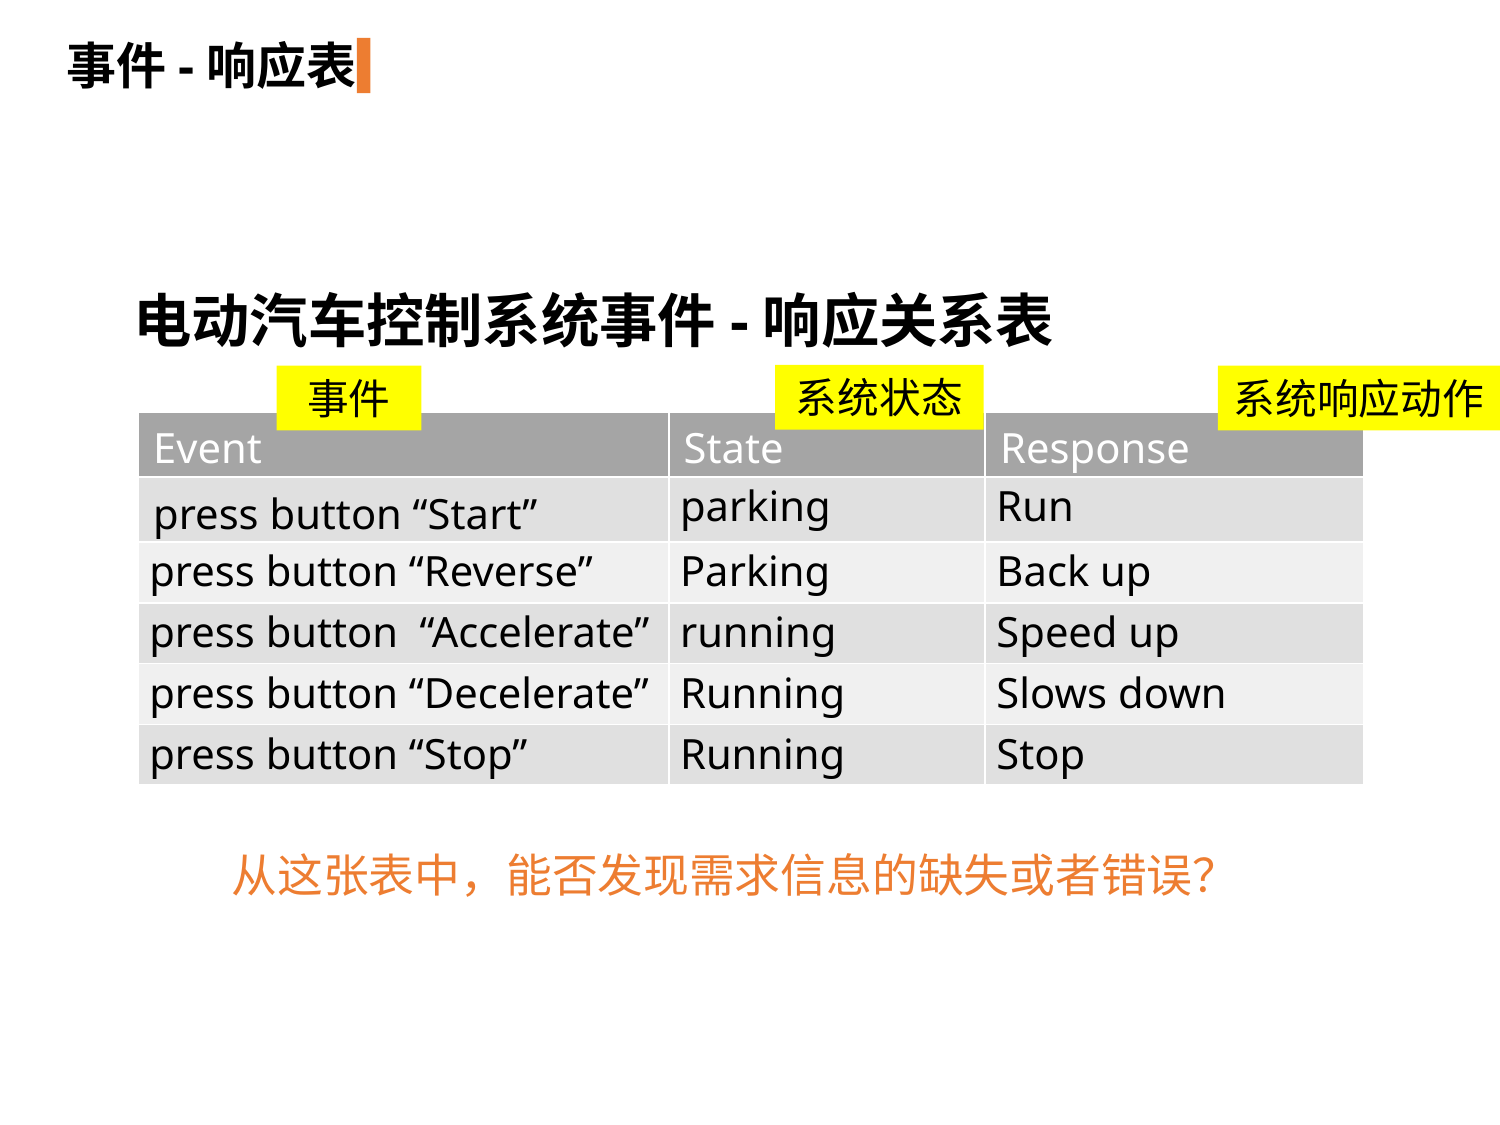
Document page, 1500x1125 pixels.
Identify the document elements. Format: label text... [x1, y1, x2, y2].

table_cell press button “Stop” [139, 725, 668, 784]
table_cell press button “Start” [139, 478, 668, 541]
table_cell Speed up [986, 604, 1363, 663]
table_cell Stop [986, 725, 1363, 784]
text_box 电动汽车控制系统事件-响应关系表 [118, 259, 1069, 362]
table_header State [670, 413, 984, 476]
text_box 事件-响应表 [51, 27, 647, 103]
table_cell Parking [670, 543, 984, 602]
table_cell Running [670, 664, 984, 724]
text_box 系统状态 [775, 364, 984, 430]
text_box 系统响应动作 [1217, 365, 1500, 431]
text_box [356, 37, 371, 94]
table_cell press button “Accelerate” [139, 604, 668, 663]
table_cell press button “Reverse” [139, 543, 668, 602]
table_cell Back up [986, 543, 1363, 602]
table_cell parking [670, 478, 984, 541]
table_cell press button “Decelerate” [139, 664, 668, 724]
text_box 事件 [276, 365, 422, 431]
table_header Response [986, 413, 1363, 476]
table_header Event [139, 413, 668, 476]
table_cell Slows down [986, 664, 1363, 724]
table_cell running [670, 604, 984, 663]
text_box 从这张表中，能否发现需求信息的缺失或者错误？ [217, 839, 1333, 910]
table_cell Run [986, 478, 1363, 541]
table_cell Running [670, 725, 984, 784]
